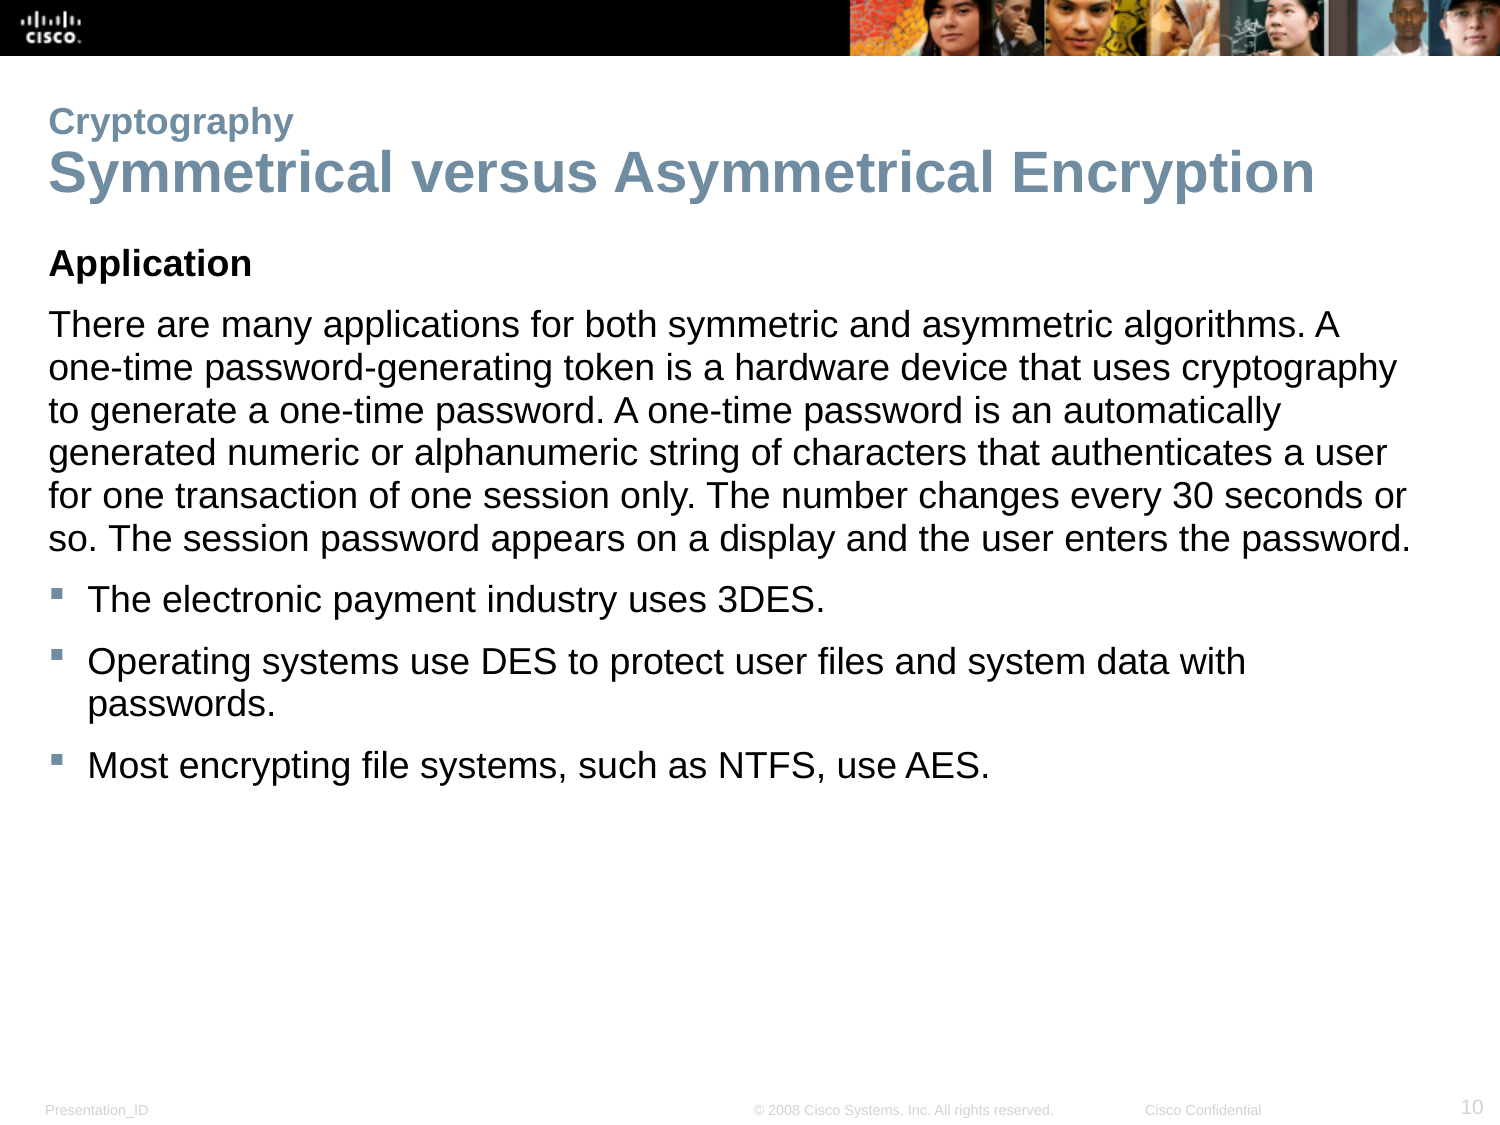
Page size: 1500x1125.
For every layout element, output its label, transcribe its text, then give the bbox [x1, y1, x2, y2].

title Cryptography Symmetrical versus Asymmetrical Encryption [34, 74, 1474, 213]
list Application There are many applications for both symmetric and asymmetric algorithms. A one-time password-generating token is a hardware device that uses cryptography to generate a one-time password. A one-time password is an automatically generated numeric or alphanumeric string of characters that authenticates a user for one transaction of one session only. The number changes every 30 seconds or so. The session password appears on a display and the user enters the password. The electronic payment industry uses 3DES. Operating systems use DES to protect user files and system data with passwords. Most encrypting file systems, such as NTFS, use AES. [34, 235, 1430, 733]
picture [0, 0, 1500, 56]
